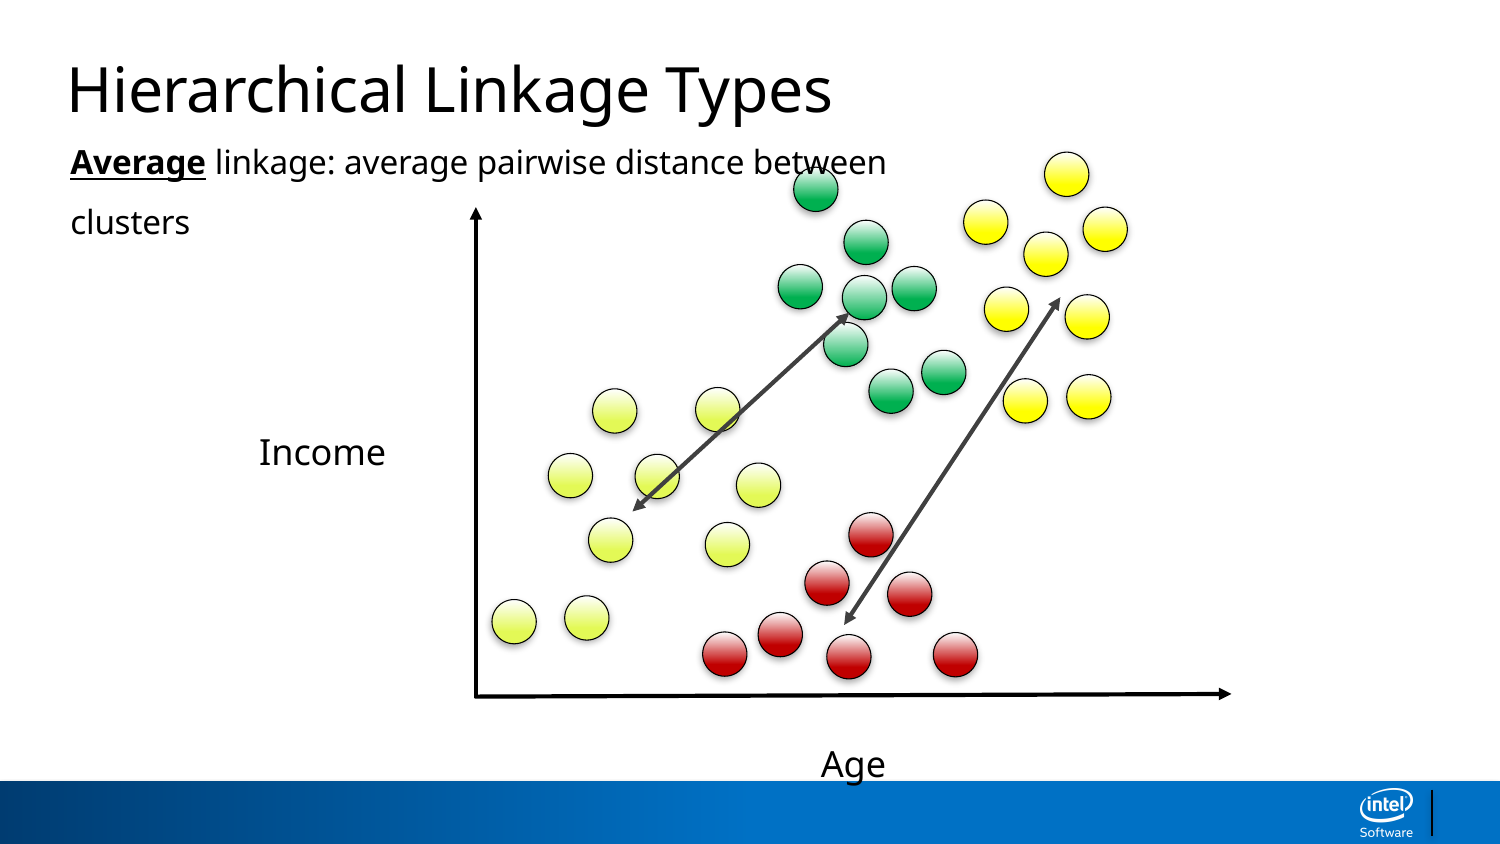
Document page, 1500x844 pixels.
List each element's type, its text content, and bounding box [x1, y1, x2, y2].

text_box [920, 349, 967, 396]
text_box [704, 521, 751, 568]
text_box [694, 386, 741, 433]
text_box [632, 312, 850, 512]
text_box [587, 517, 634, 564]
text_box [735, 462, 782, 509]
text_box [757, 611, 804, 658]
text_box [474, 693, 1232, 697]
text_box [1023, 231, 1069, 278]
text_box Income [242, 413, 402, 473]
text_box [563, 595, 610, 641]
text_box [891, 265, 938, 312]
text_box [974, 242, 998, 246]
text_box [634, 453, 679, 497]
text_box [886, 571, 933, 618]
text_box [1043, 151, 1090, 198]
text_box [591, 388, 638, 434]
text_box [841, 274, 888, 321]
text_box [848, 511, 894, 558]
text_box [822, 321, 869, 368]
text_box [983, 286, 1030, 333]
picture [1360, 788, 1413, 837]
text_box [843, 242, 890, 266]
text_box [826, 633, 872, 680]
text_box [1065, 373, 1112, 420]
text_box [868, 368, 914, 415]
text_box [844, 297, 1061, 625]
text_box Age [581, 724, 1125, 785]
text_box [777, 263, 824, 310]
text_box Average linkage: average pairwise distance between clusters [68, 121, 1008, 242]
text_box [1002, 377, 1049, 424]
text_box [804, 560, 850, 607]
text_box Hierarchical Linkage Types [65, 50, 1450, 126]
text_box [1064, 293, 1111, 340]
text_box [491, 598, 538, 645]
text_box [1082, 206, 1129, 253]
text_box [649, 469, 681, 500]
text_box [701, 631, 748, 678]
text_box [932, 631, 979, 678]
text_box [547, 452, 594, 499]
